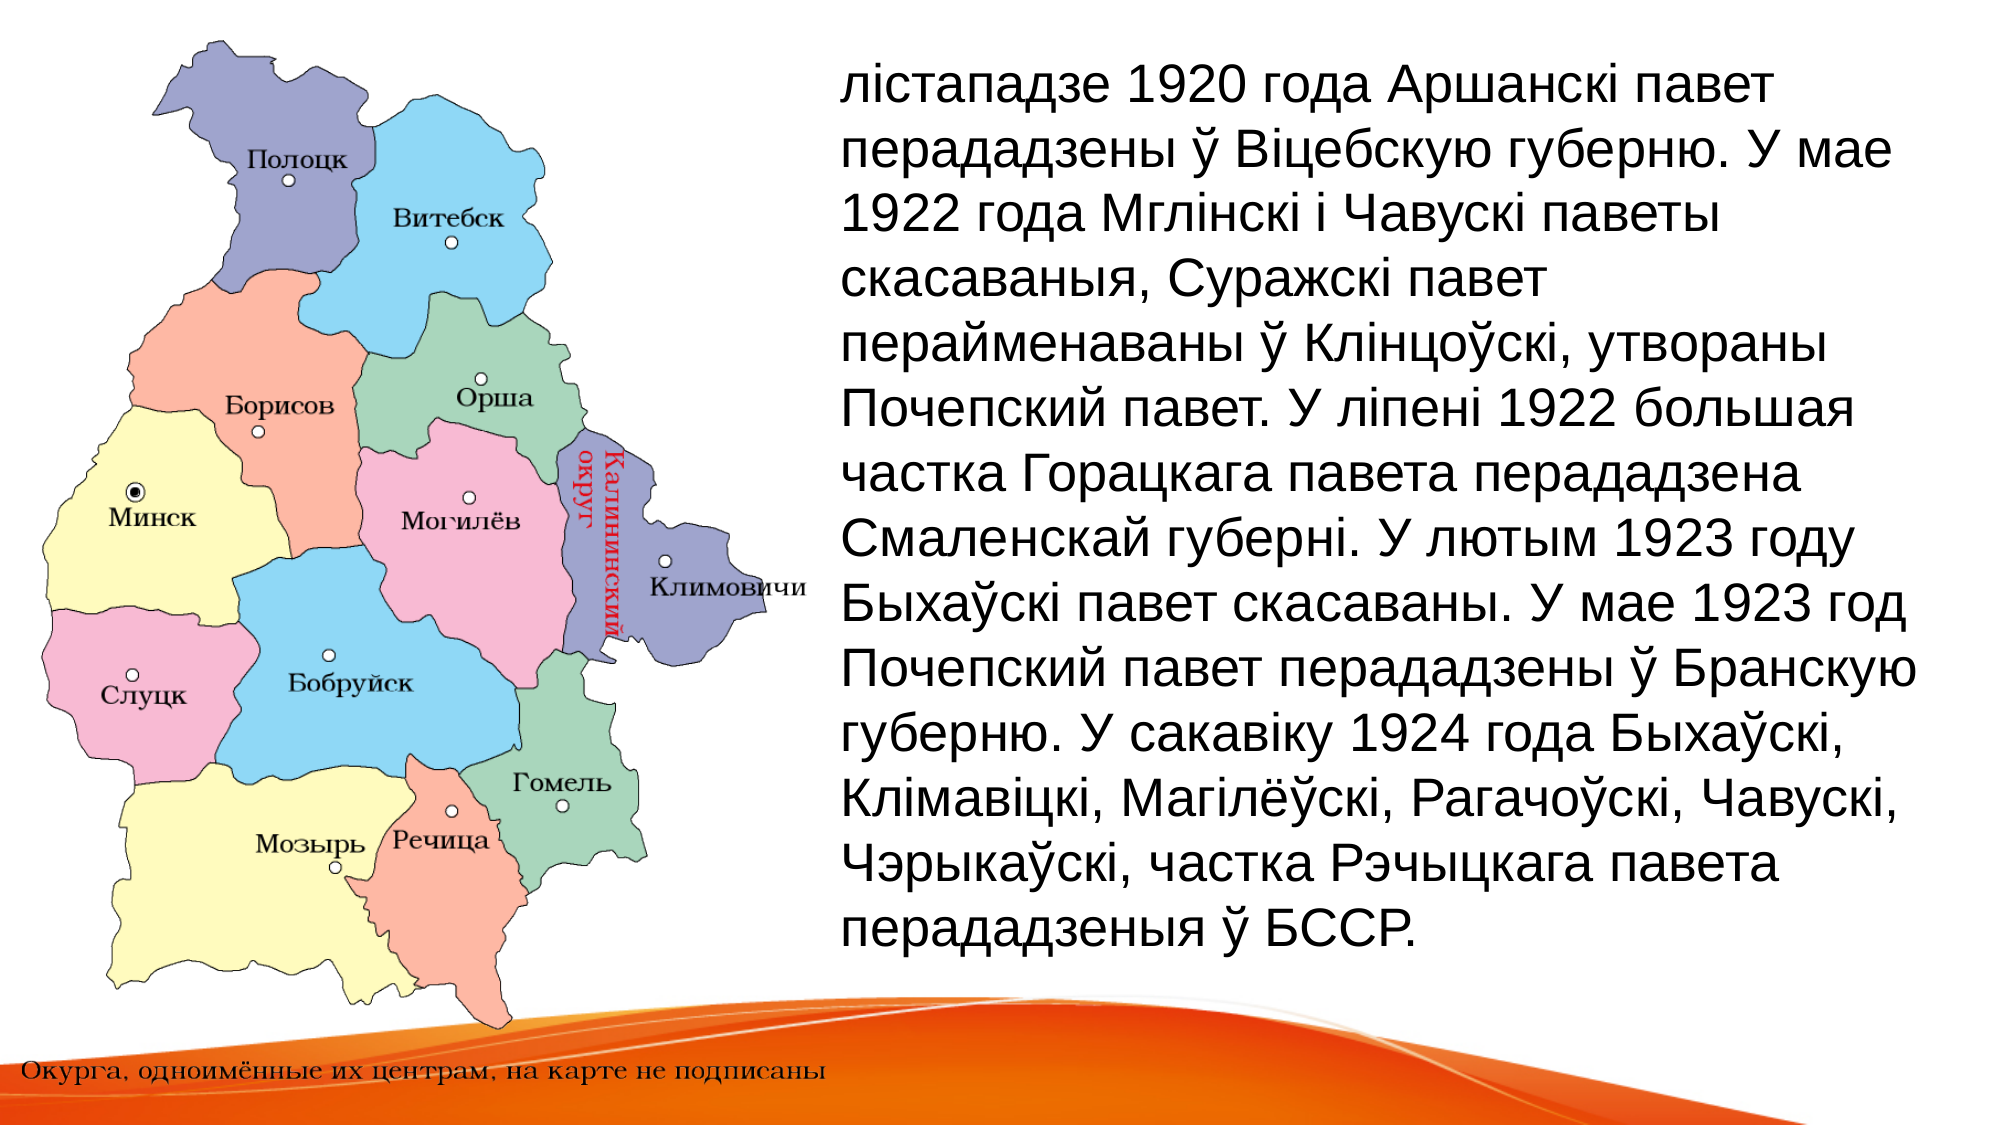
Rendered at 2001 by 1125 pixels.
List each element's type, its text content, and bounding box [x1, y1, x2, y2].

picture [0, 0, 2000, 1125]
list лістападзе 1920 года Аршанскі павет перададзены ў Віцебскую губерню. У мае 1922 года Мглінскі і Чавускі паветы скасаваныя, Суражскі павет перайменаваны ў Клінцоўскі, утвораны Почепский павет. У ліпені 1922 большая частка Горацкага павета перададзена Смаленскай губерні. У лютым 1923 году Быхаўскі павет скасаваны. У мае 1923 год Почепский павет перададзены ў Бранскую губерню. У сакавіку 1924 года Быхаўскі, Клімавіцкі, Магілёўскі, Рагачоўскі, Чавускі, Чэрыкаўскі, частка Рэчыцкага павета перададзеныя ў БССР. [826, 40, 1982, 854]
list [22, 40, 826, 1085]
